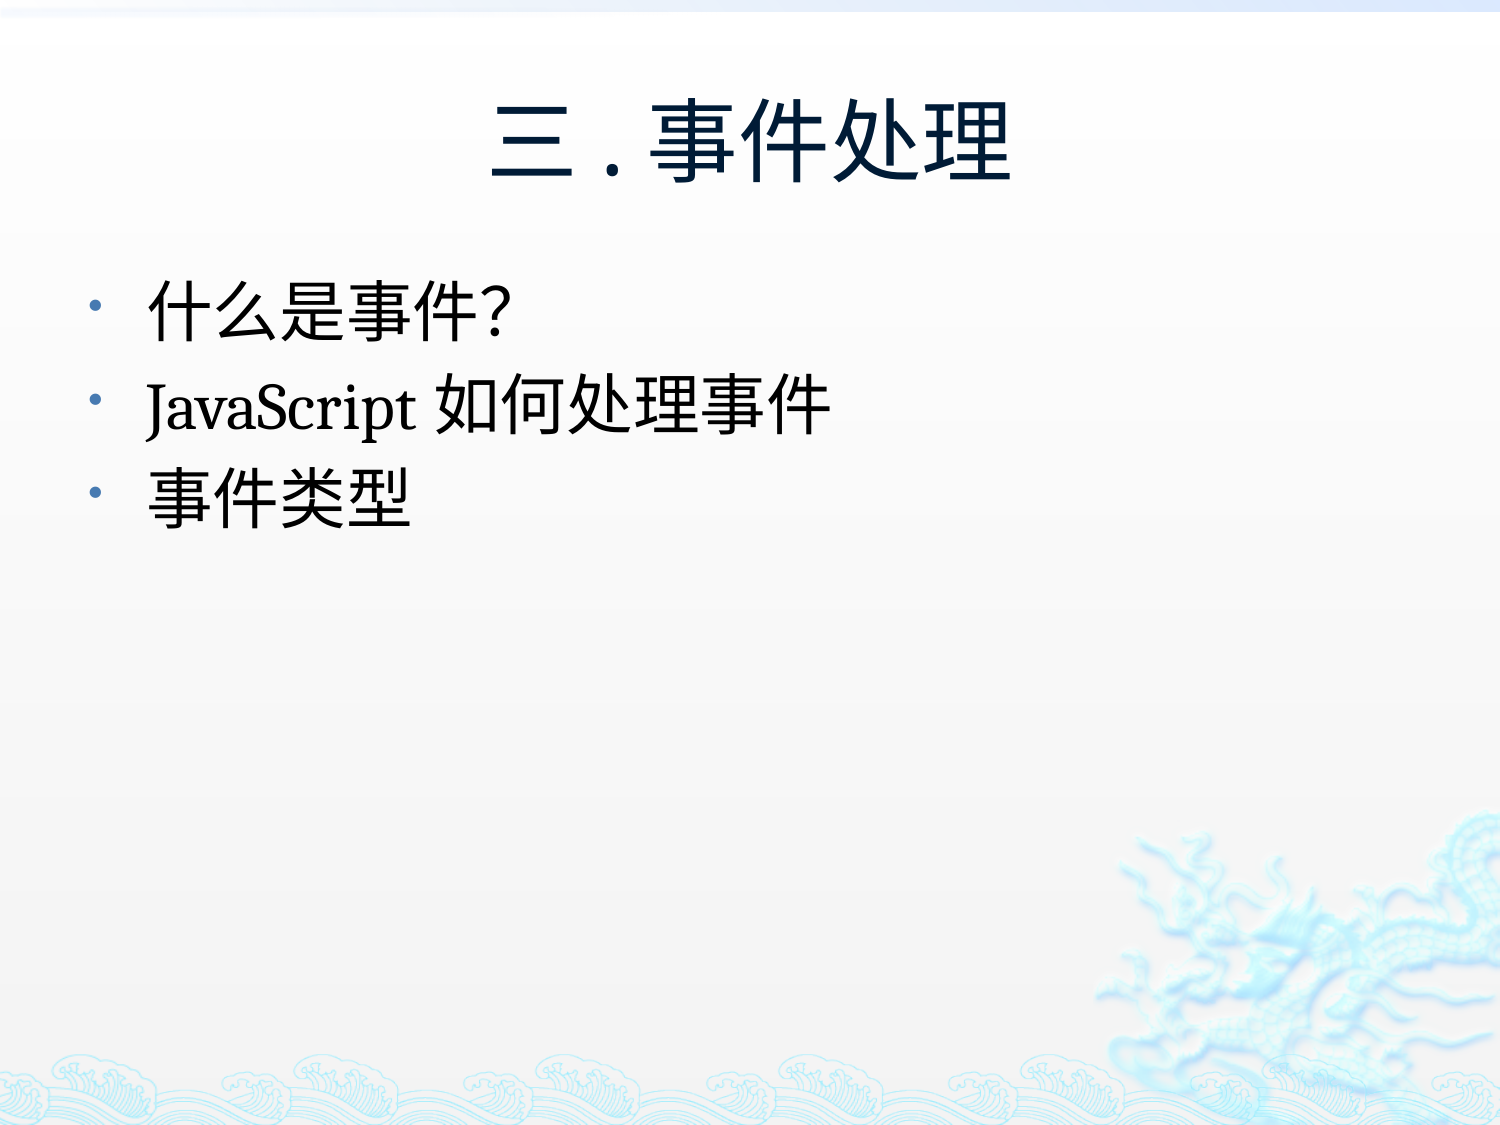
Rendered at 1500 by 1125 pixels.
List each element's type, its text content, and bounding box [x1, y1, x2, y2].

title 三.事件处理 [75, 45, 1425, 233]
list 什么是事件？ JavaScript如何处理事件 事件类型 [75, 262, 1425, 1005]
